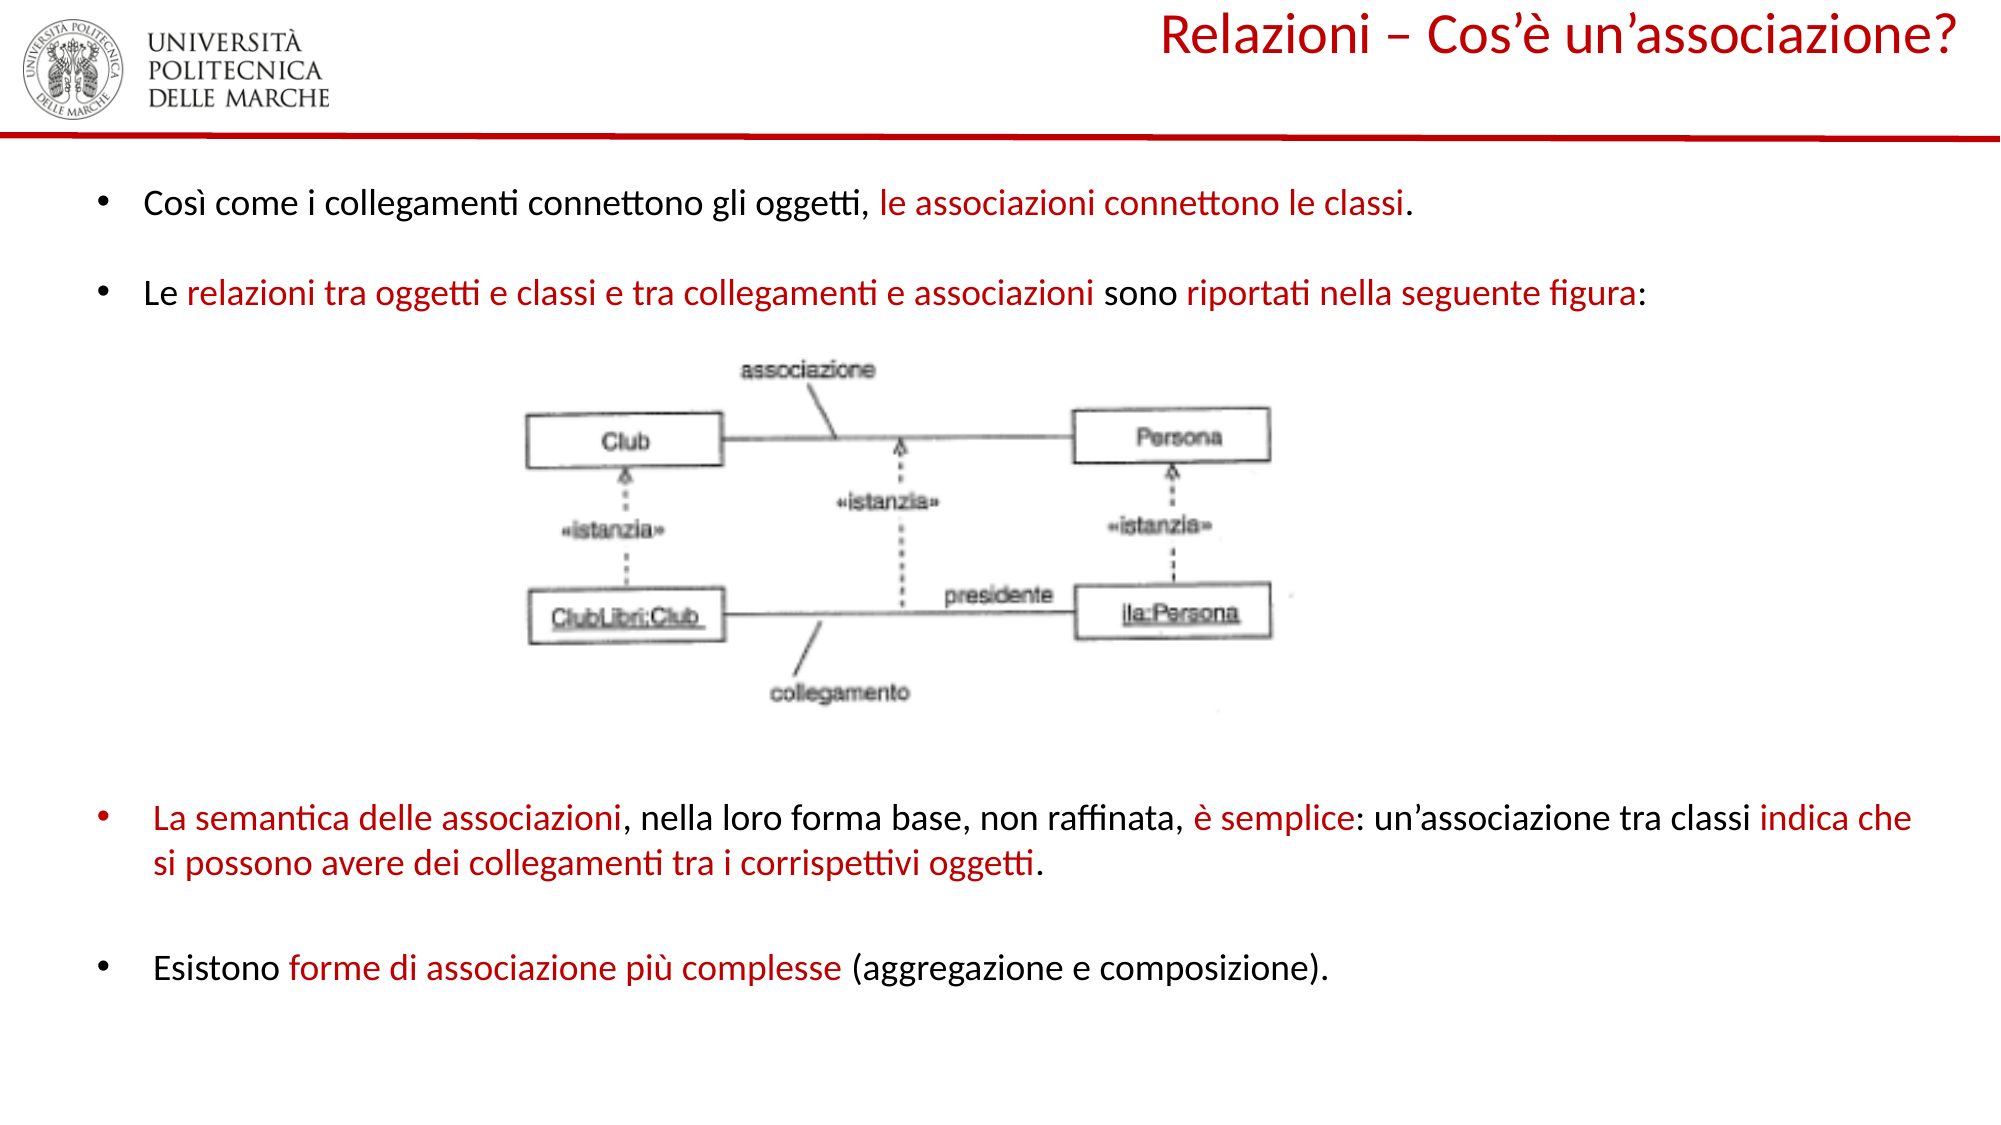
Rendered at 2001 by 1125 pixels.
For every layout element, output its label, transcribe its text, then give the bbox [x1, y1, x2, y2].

picture [489, 336, 1329, 735]
picture [23, 17, 329, 122]
text_box Così come i collegamenti connettono gli oggetti, le associazioni connettono le classi. Le relazioni tra oggetti e classi e tra collegamenti e associazioni sono riportati nella seguente figura: La semantica delle associazioni, nella loro forma base, non raffinata, è semplice: un’associazione tra classi indica che si possono avere dei collegamenti tra i corrispettivi oggetti. Esistono forme di associazione più complesse (aggregazione e composizione). [82, 170, 1932, 1086]
text_box Relazioni – Cos’è un’associazione? [1145, 0, 1975, 73]
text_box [0, 135, 2000, 139]
